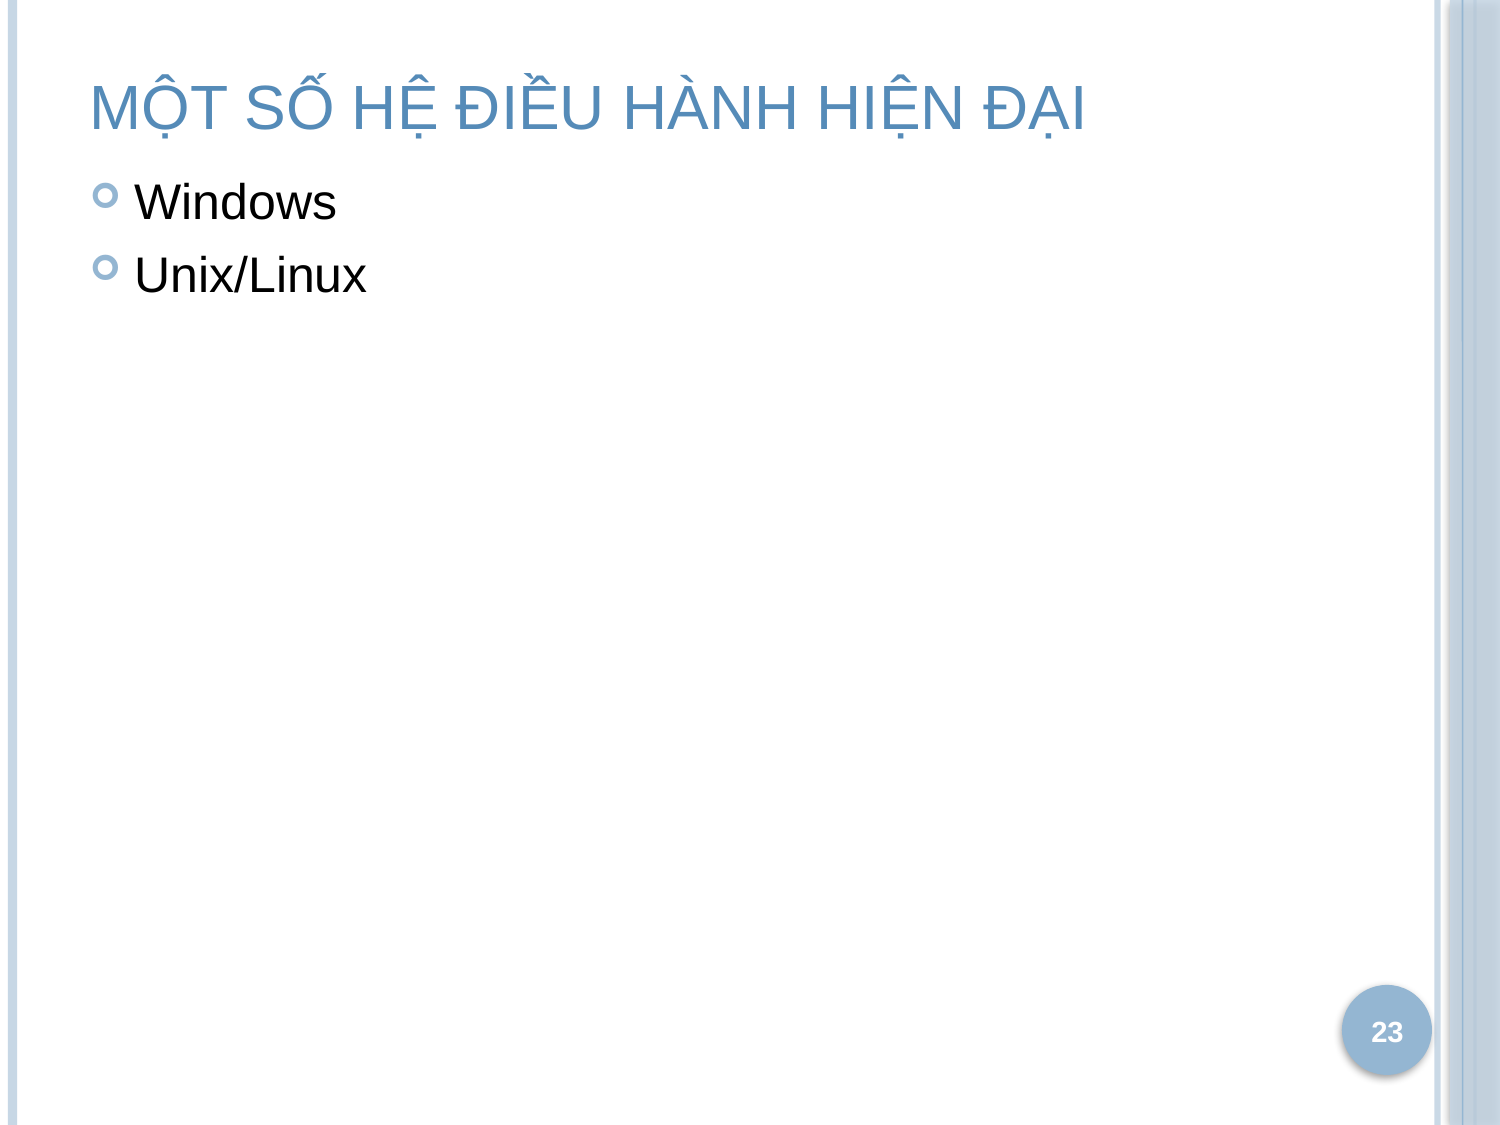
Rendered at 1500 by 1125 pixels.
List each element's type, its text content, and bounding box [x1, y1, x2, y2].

list Windows Unix/Linux [75, 162, 1338, 1062]
slide_number 23 [1337, 988, 1438, 1074]
title Một số hệ điều hành hiện đại [75, 45, 1338, 150]
